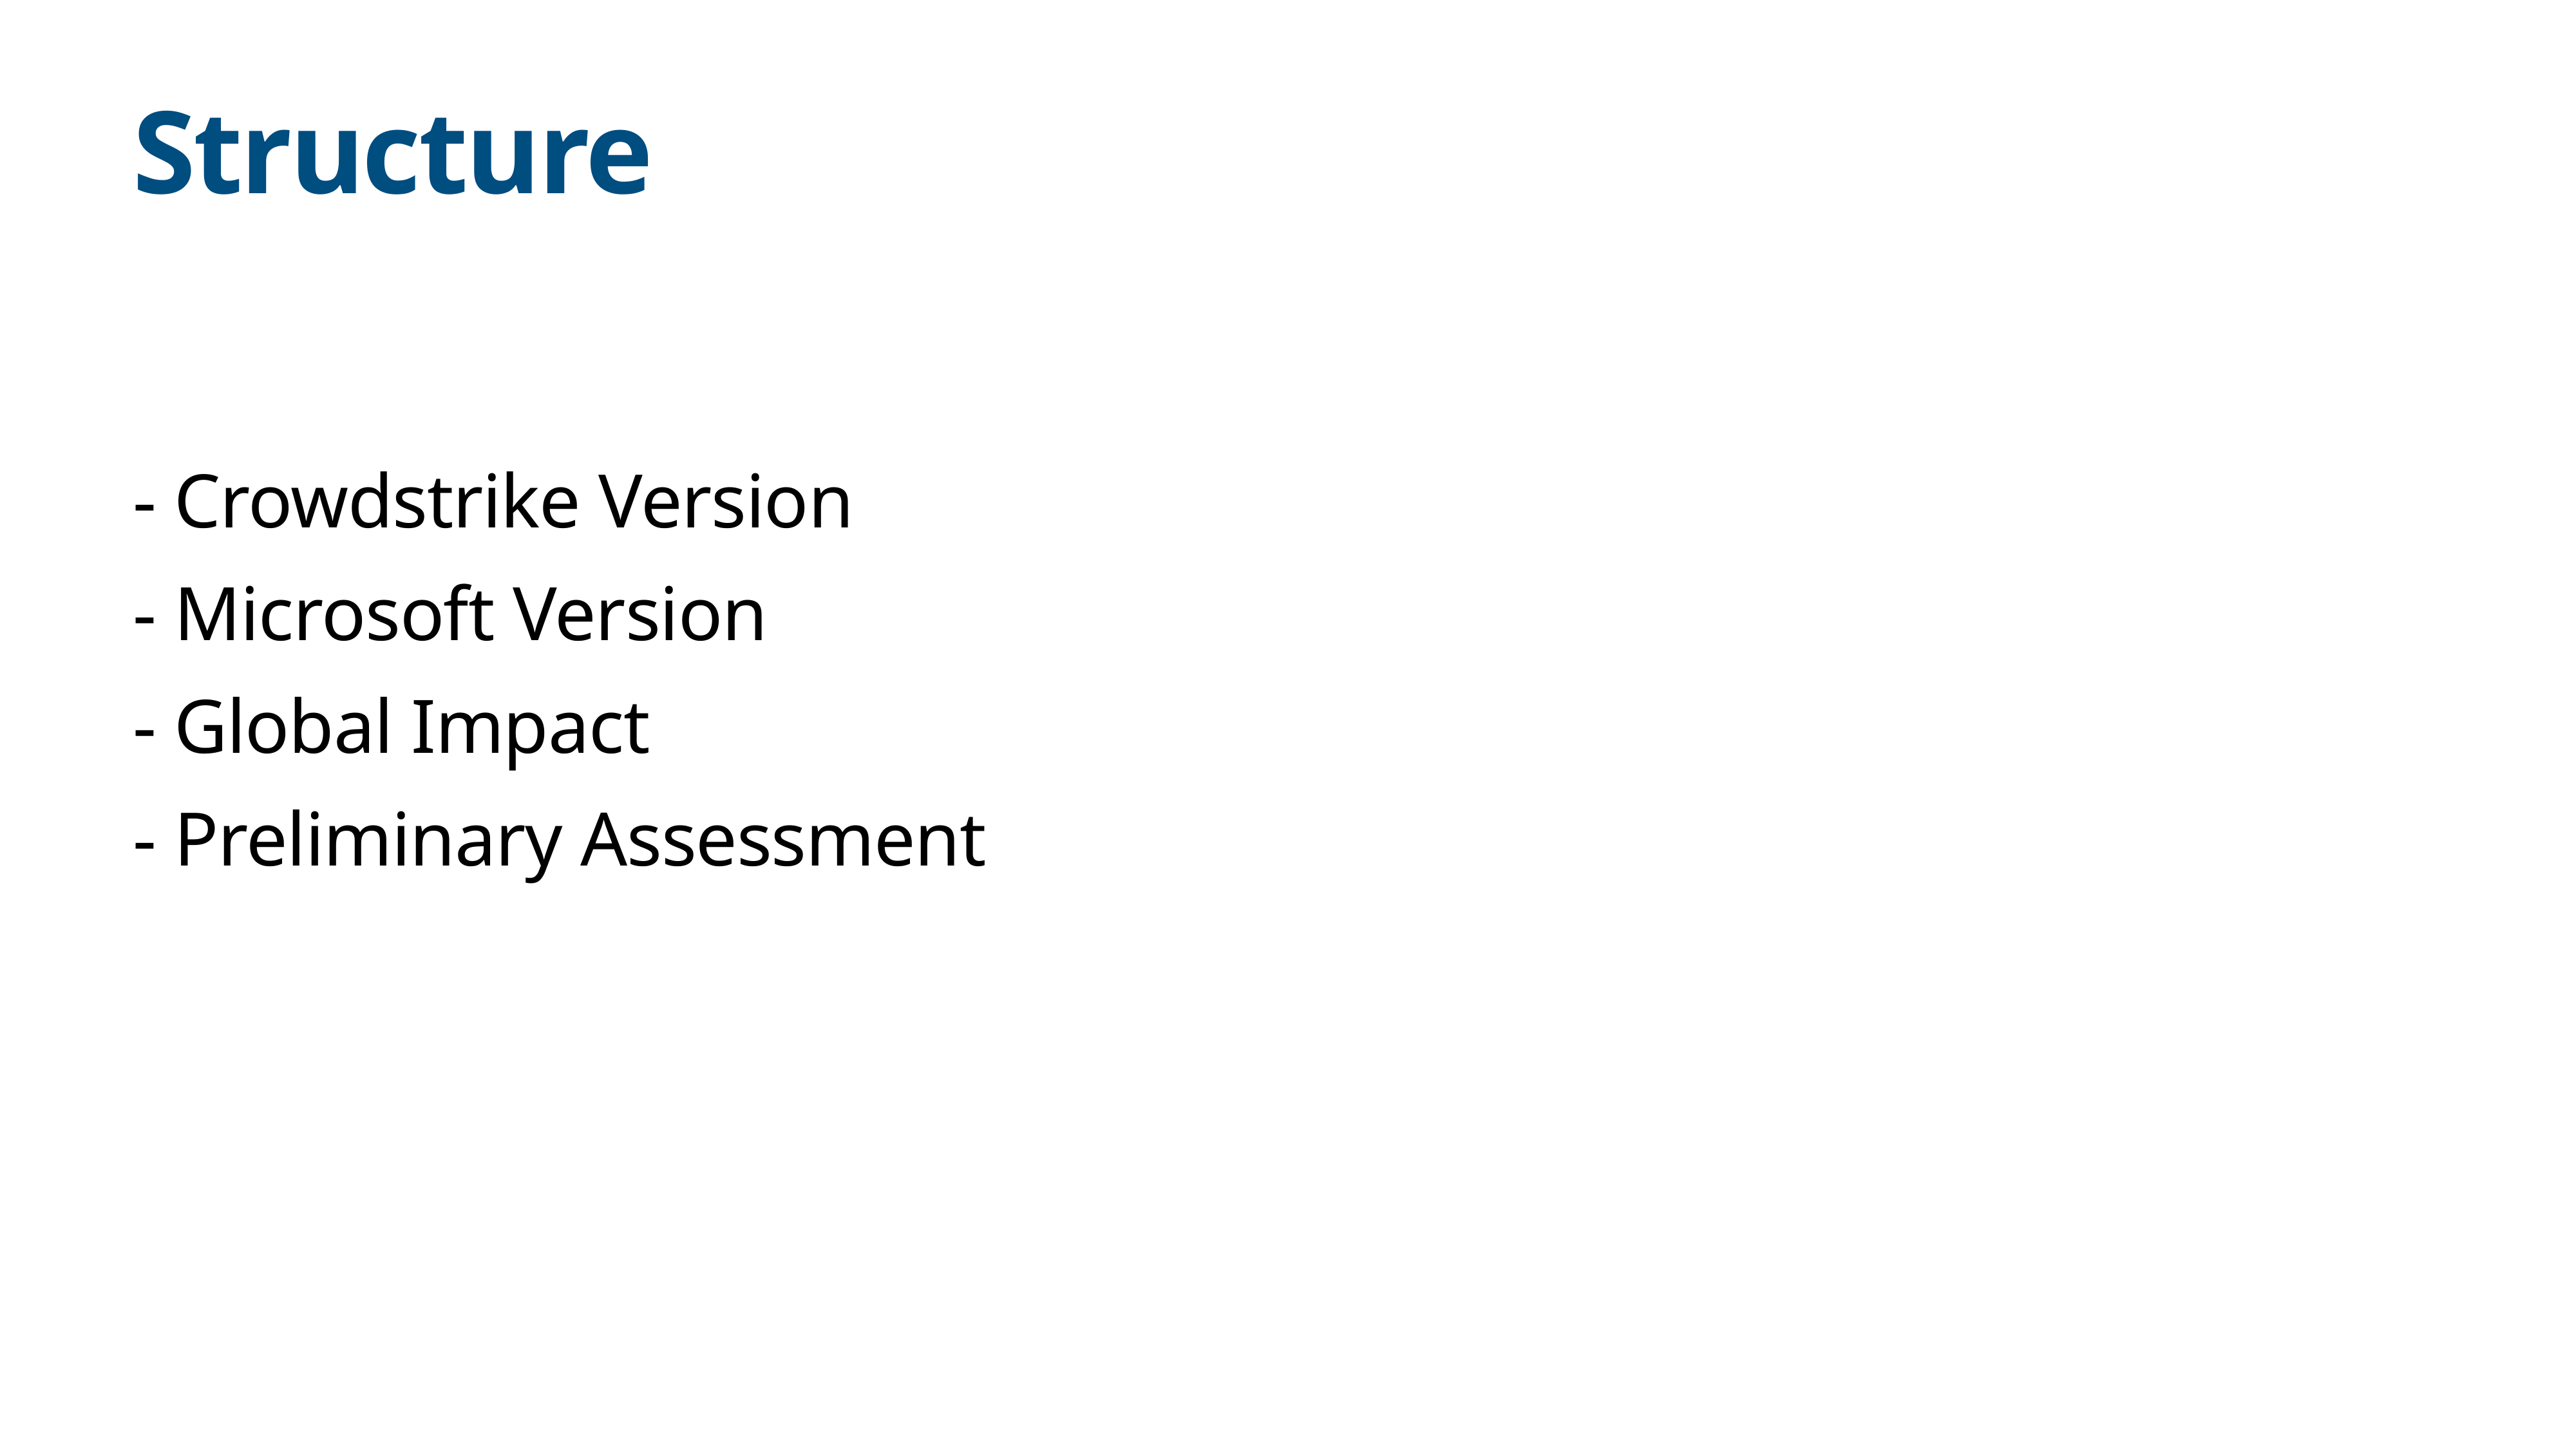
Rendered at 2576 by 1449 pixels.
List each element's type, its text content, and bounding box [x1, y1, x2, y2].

title Structure [127, 100, 2448, 252]
list - Crowdstrike Version - Microsoft Version - Global Impact - Preliminary Assessment [127, 448, 2448, 1321]
